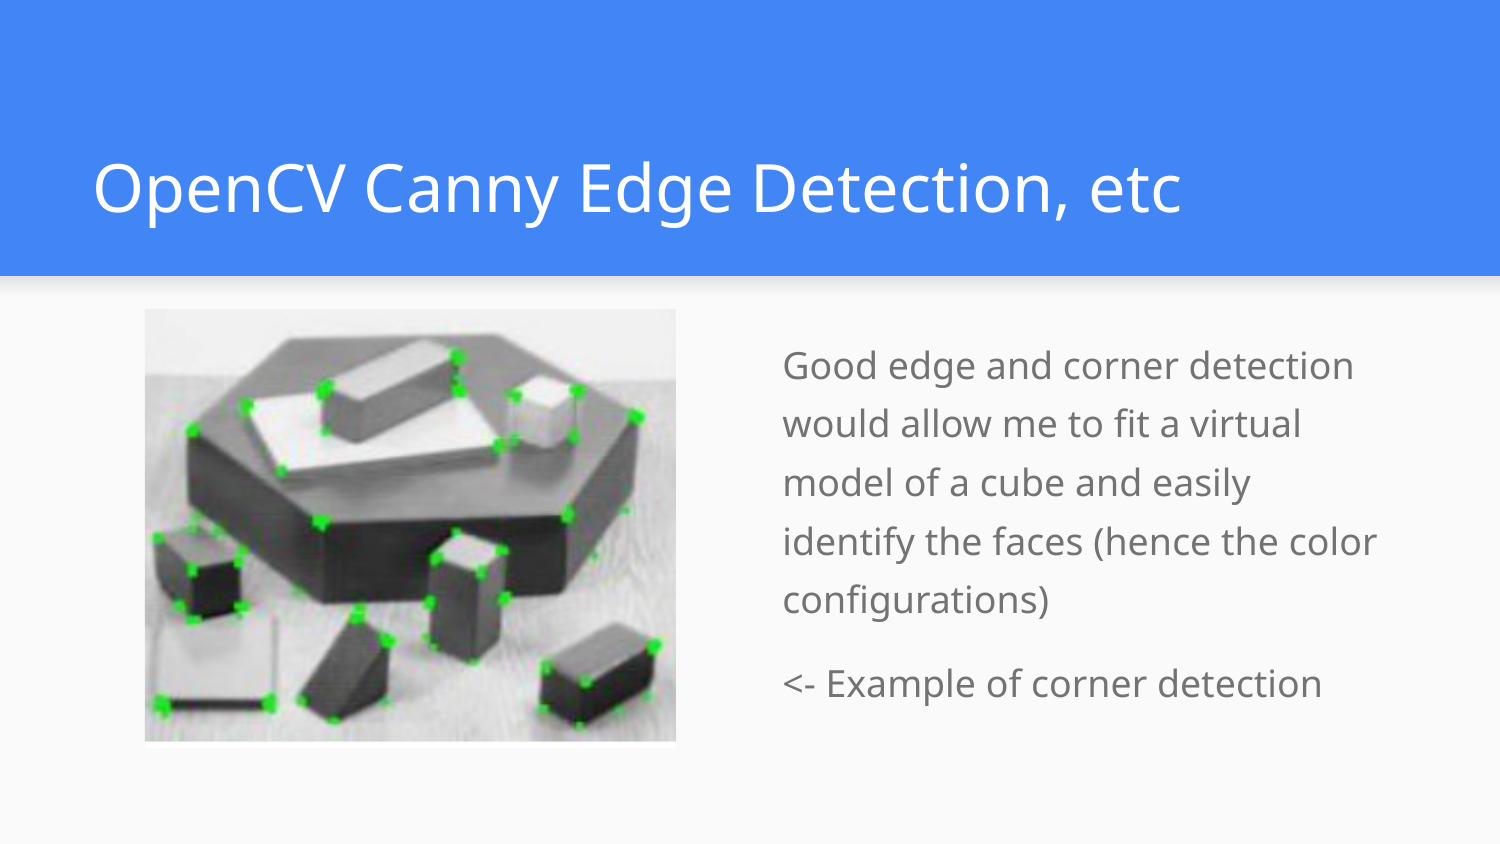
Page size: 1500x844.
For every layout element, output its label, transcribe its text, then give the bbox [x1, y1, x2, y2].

list Good edge and corner detection would allow me to fit a virtual model of a cube and easily identify the faces (hence the color configurations) <- Example of corner detection [767, 316, 1405, 766]
picture [144, 309, 677, 748]
title OpenCV Canny Edge Detection, etc [77, 121, 1427, 248]
